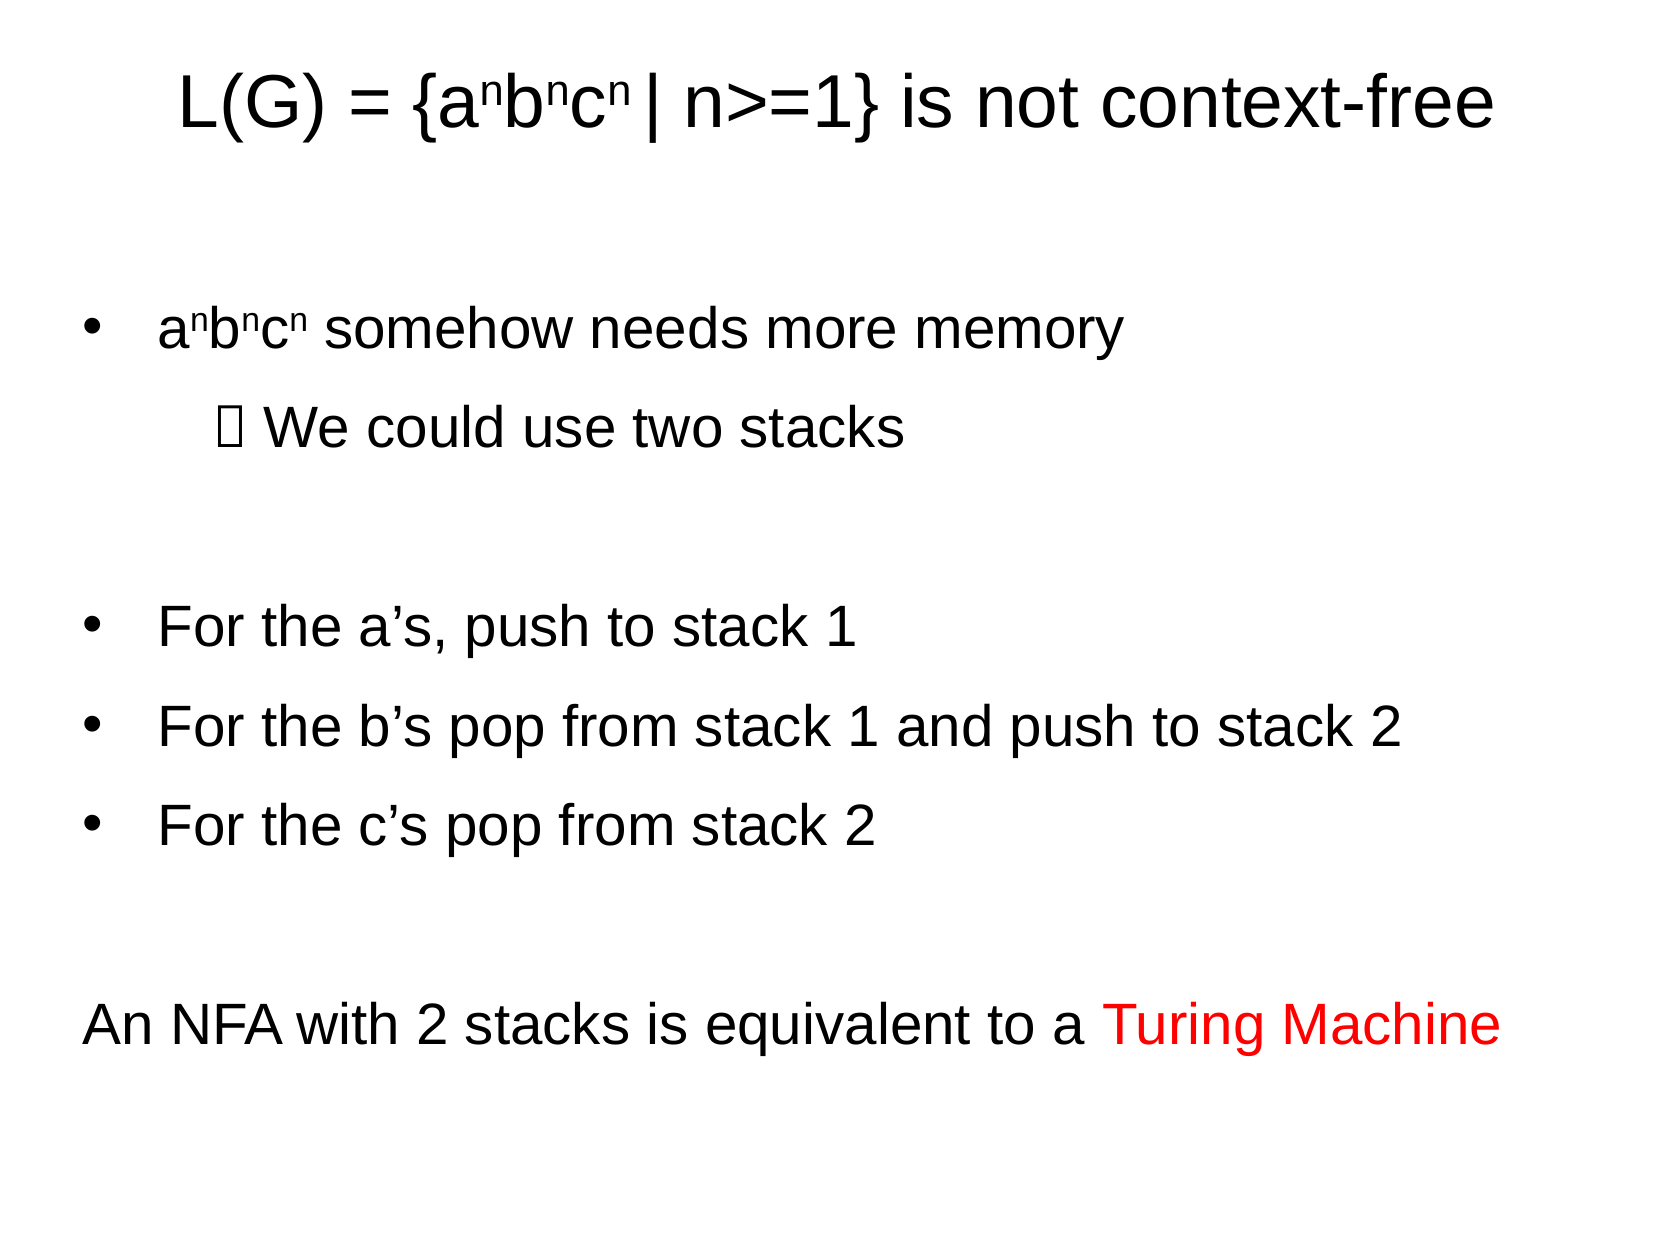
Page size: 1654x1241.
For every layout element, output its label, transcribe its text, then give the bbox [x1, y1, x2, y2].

title L(G) = {anbncn | n>=1} is not context-free [82, 49, 1571, 257]
list anbncn somehow needs more memory  We could use two stacks For the a’s, push to stack 1 For the b’s pop from stack 1 and push to stack 2 For the c’s pop from stack 2 An NFA with 2 stacks is equivalent to a Turing Machine [82, 290, 1600, 1241]
